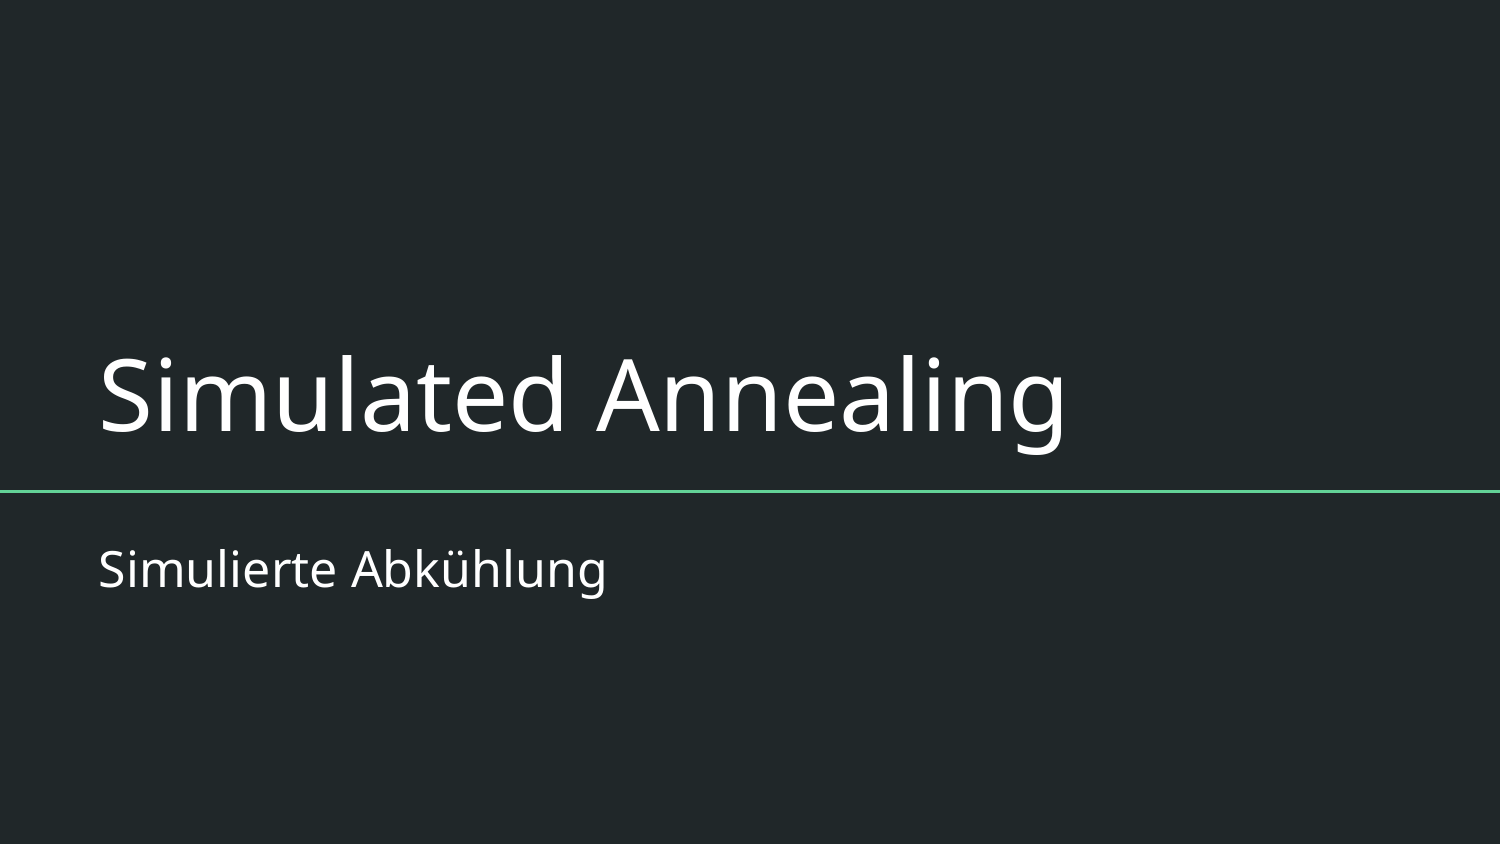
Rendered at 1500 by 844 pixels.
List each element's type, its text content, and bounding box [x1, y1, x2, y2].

subtitle Simulierte Abkühlung [83, 522, 1417, 626]
title Simulated Annealing [83, 206, 1417, 467]
